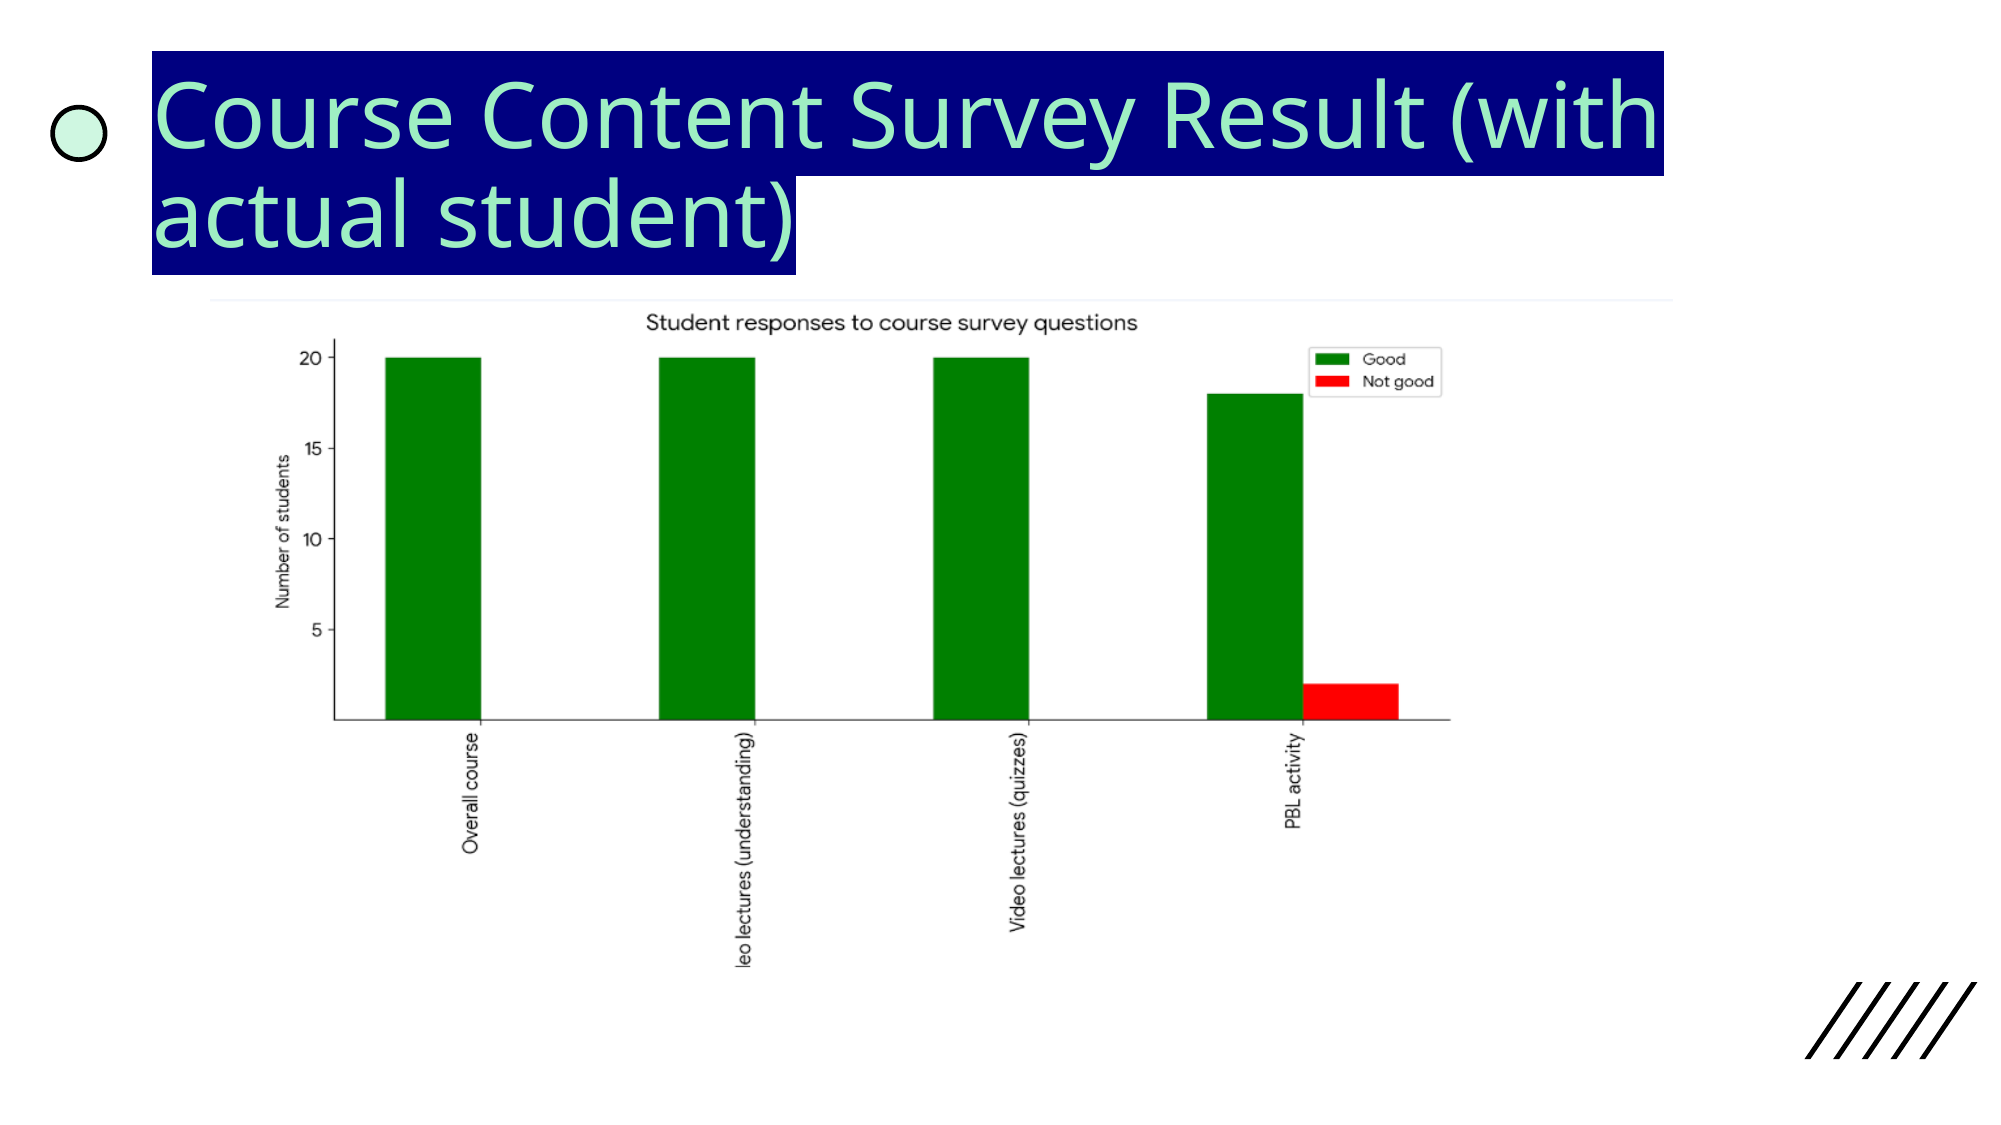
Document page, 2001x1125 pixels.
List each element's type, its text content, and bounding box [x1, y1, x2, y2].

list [210, 299, 1673, 1014]
title Course Content Survey Result (with actual student) [137, 59, 1863, 278]
